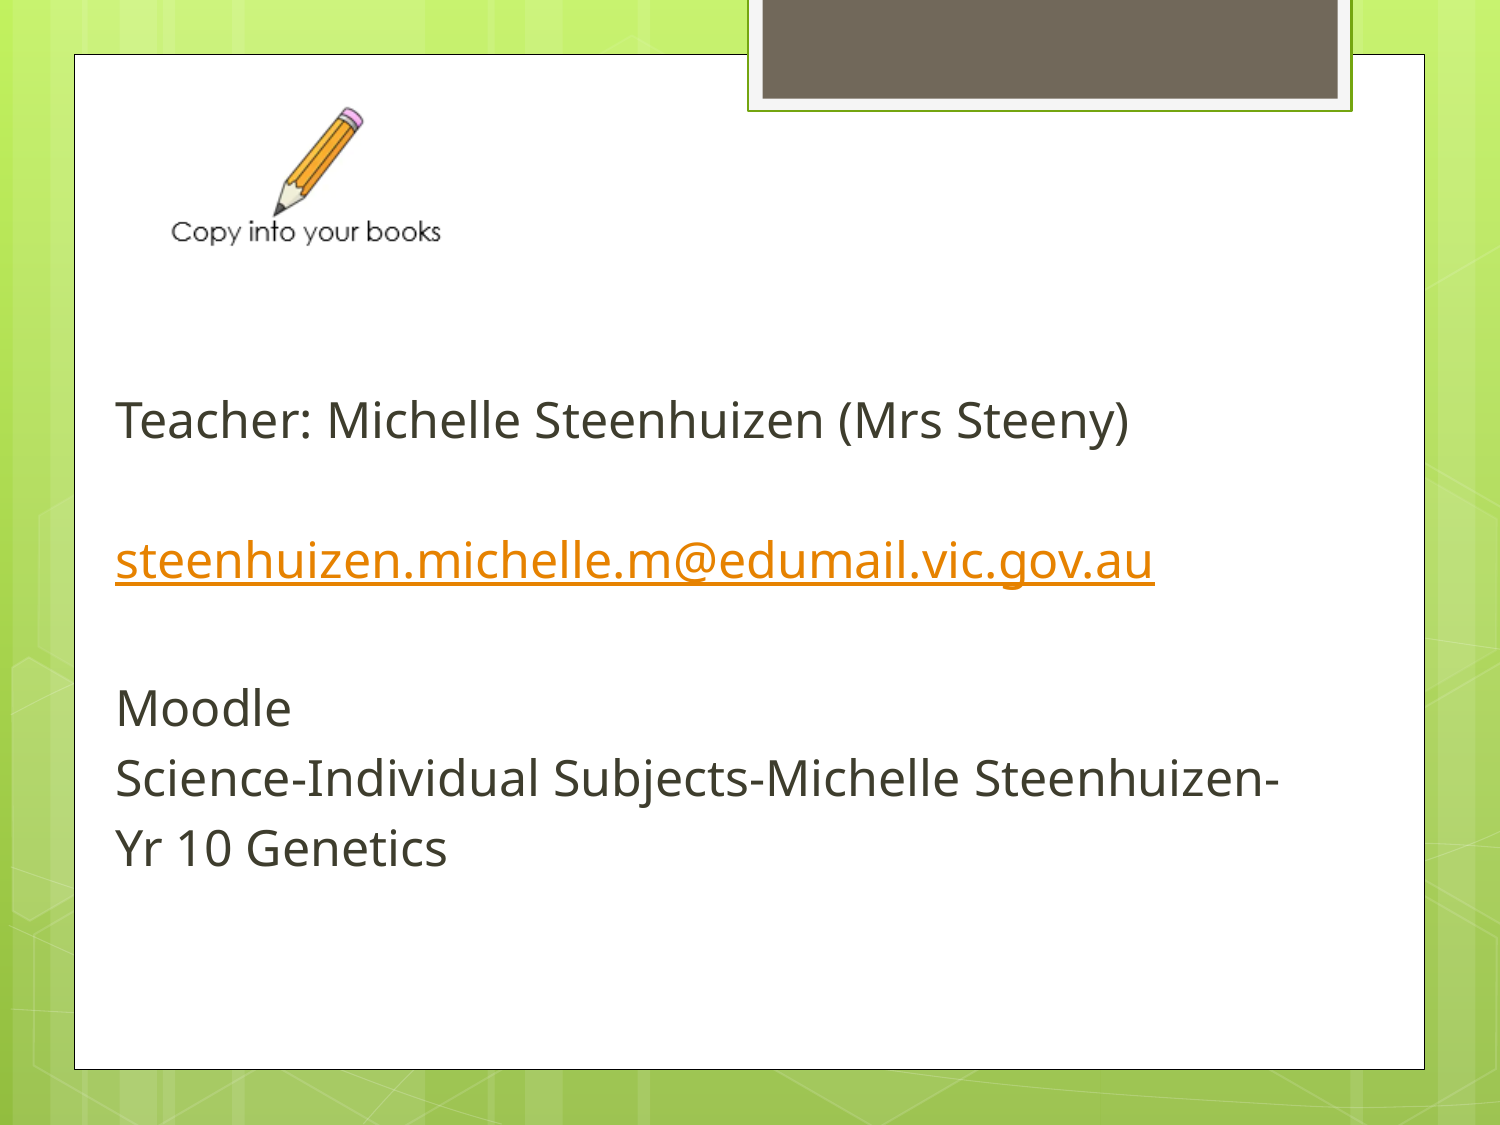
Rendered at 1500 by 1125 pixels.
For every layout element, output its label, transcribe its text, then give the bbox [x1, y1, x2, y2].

picture [147, 101, 459, 265]
list Teacher: Michelle Steenhuizen (Mrs Steeny) steenhuizen.michelle.m@edumail.vic.gov.au Moodle Science-Individual Subjects-Michelle Steenhuizen- Yr 10 Genetics [100, 381, 1388, 957]
